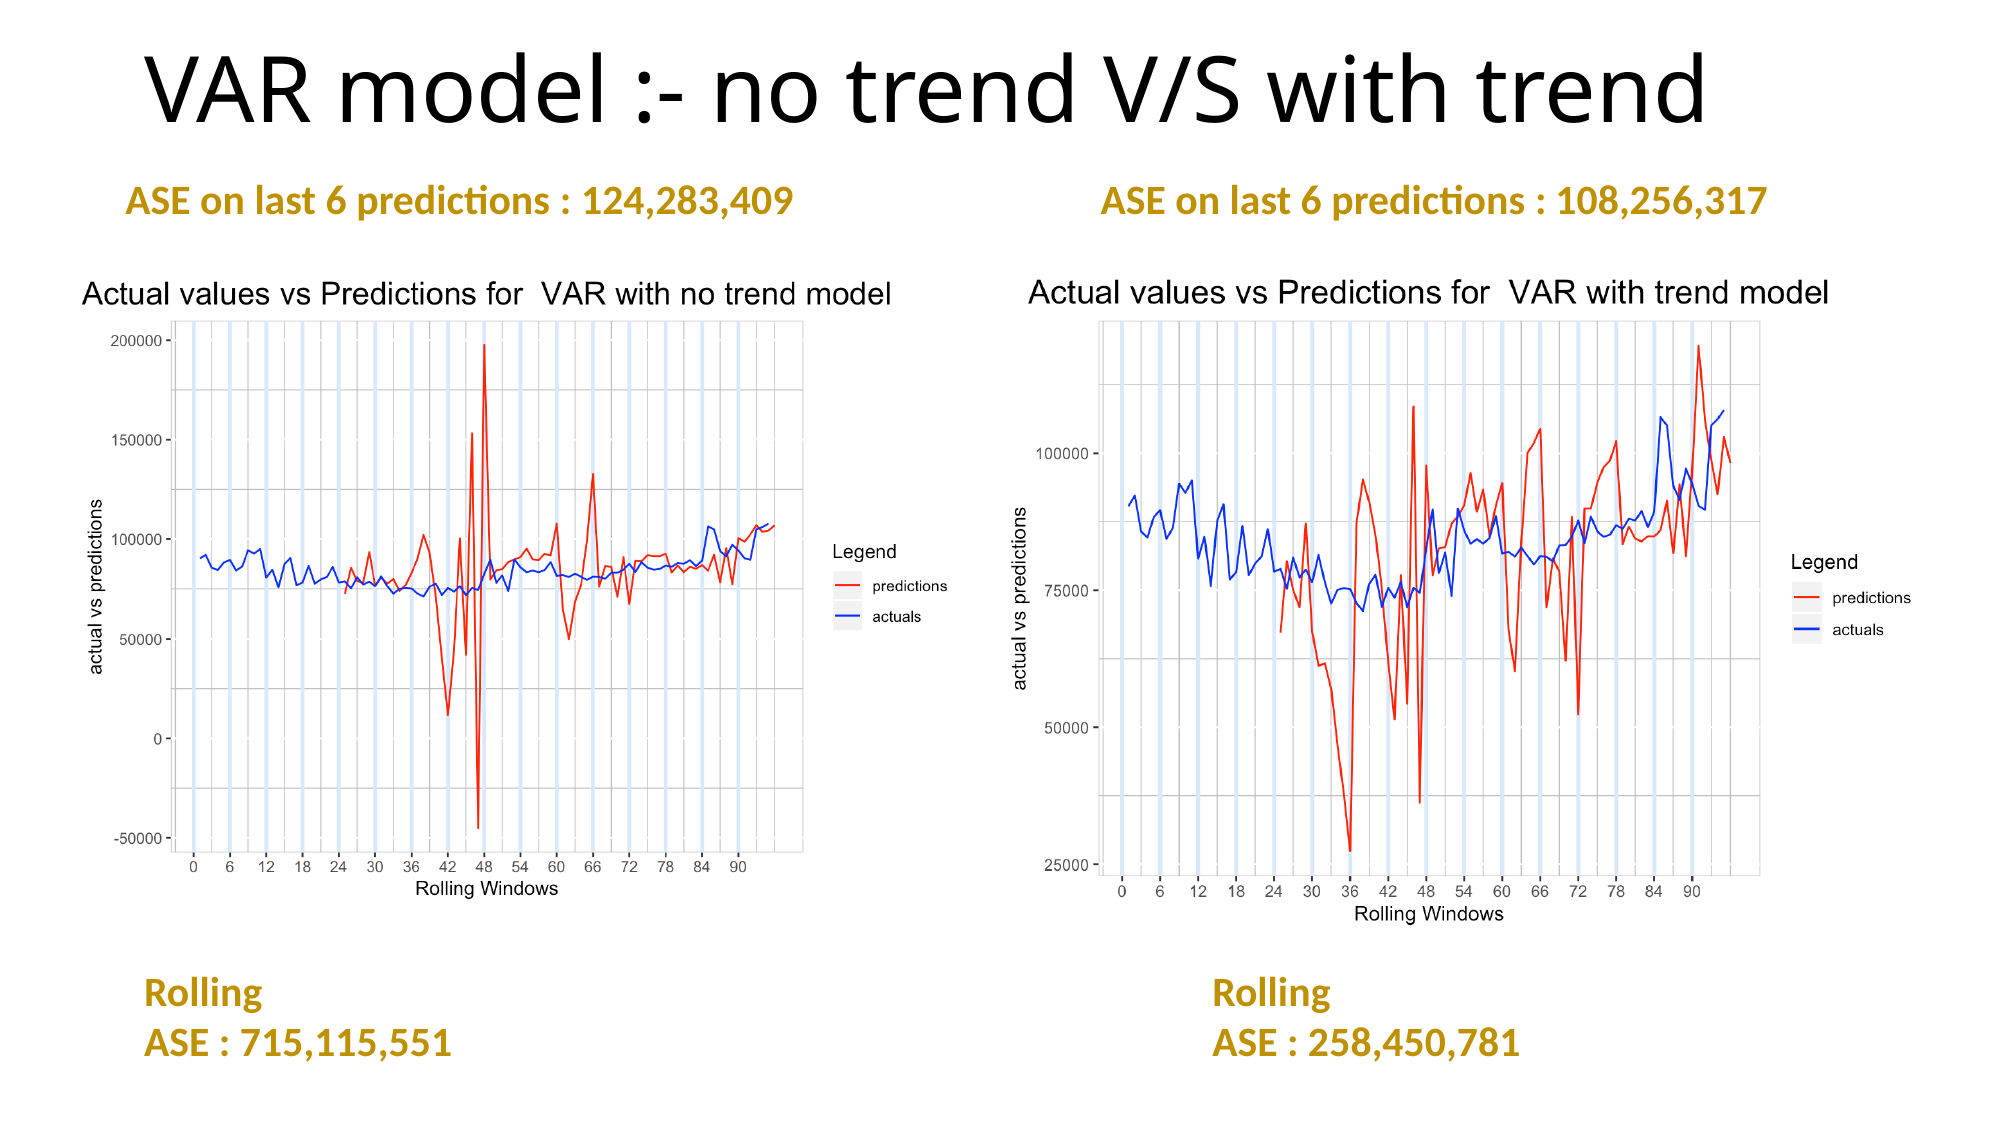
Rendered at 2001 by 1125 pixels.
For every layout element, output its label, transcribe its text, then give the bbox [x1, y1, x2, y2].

text_box Rolling ASE : 258,450,781 [1204, 956, 1655, 1125]
title VAR model :- no trend V/S with trend [136, 11, 1863, 174]
picture [79, 265, 960, 909]
picture [998, 265, 1945, 942]
text_box Rolling ASE : 715,115,551 [136, 956, 587, 1117]
text_box ASE on last 6 predictions : 108,256,317 [1093, 165, 1824, 265]
text_box ASE on last 6 predictions : 124,283,409 [117, 165, 871, 265]
